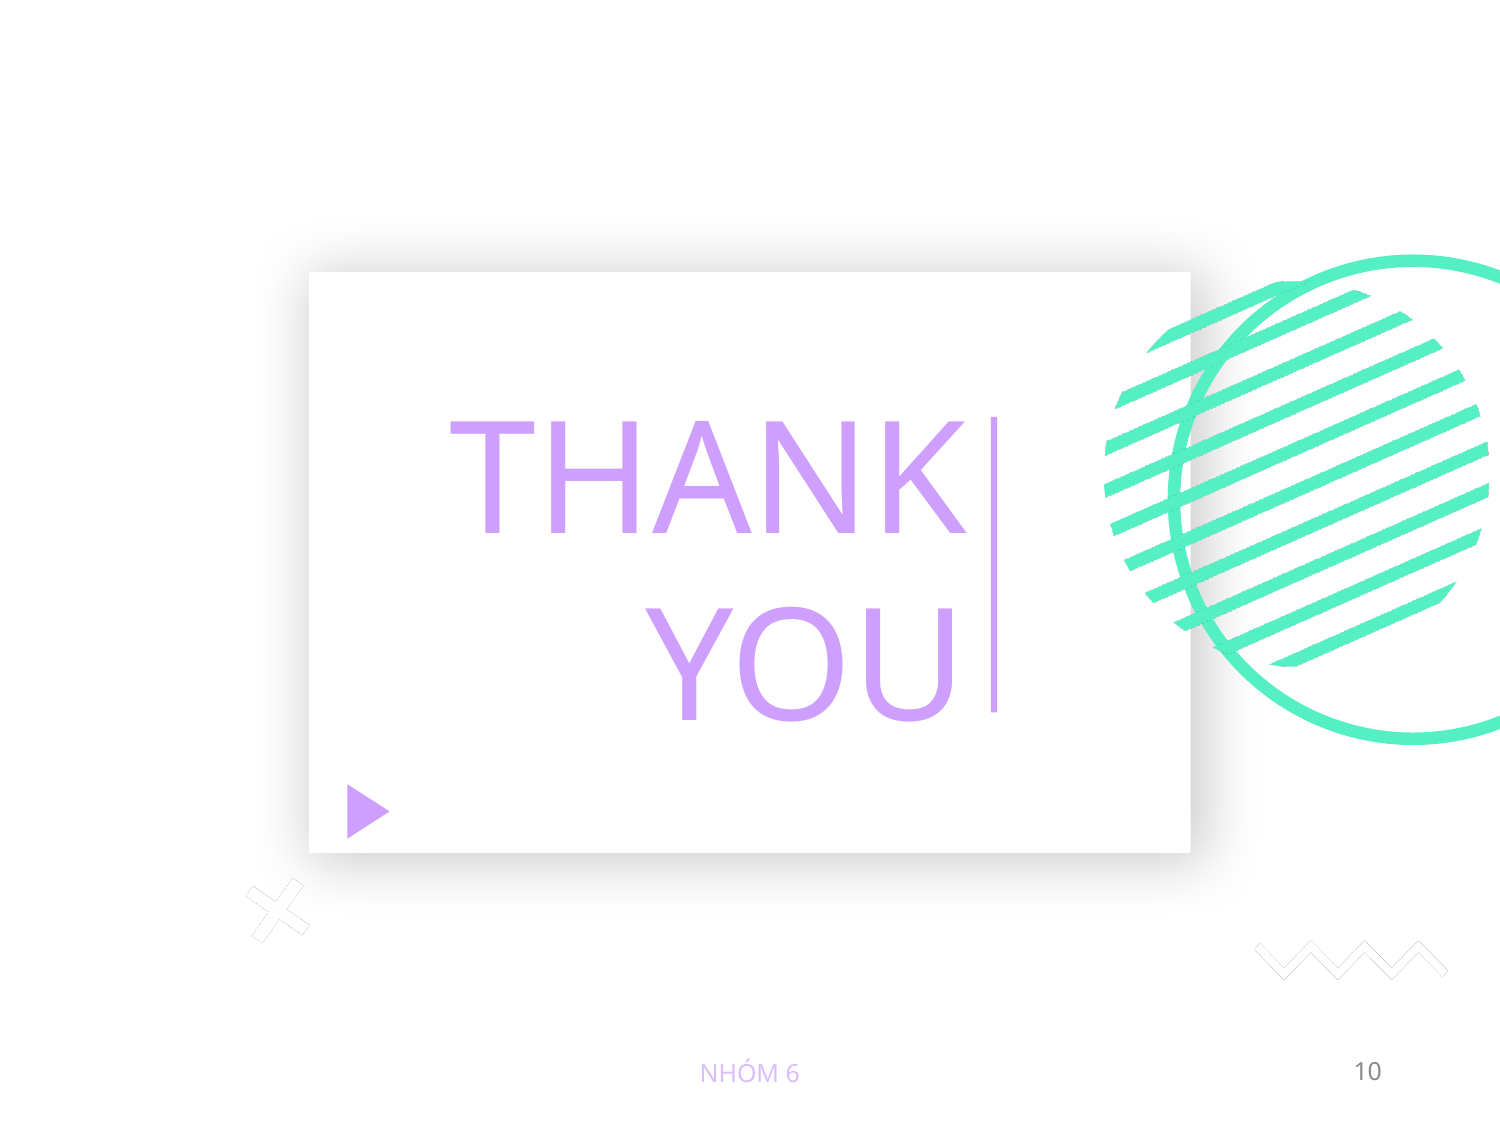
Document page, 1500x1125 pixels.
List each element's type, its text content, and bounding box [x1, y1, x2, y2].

picture [1253, 940, 1448, 980]
text_box [345, 782, 392, 841]
text_box T [307, 270, 1193, 855]
text_box NHÓM 6 [496, 1042, 1003, 1103]
picture [245, 878, 310, 943]
picture [970, 189, 1500, 739]
text_box <number> [1059, 1042, 1397, 1103]
text_box THANK YOU [443, 376, 968, 752]
